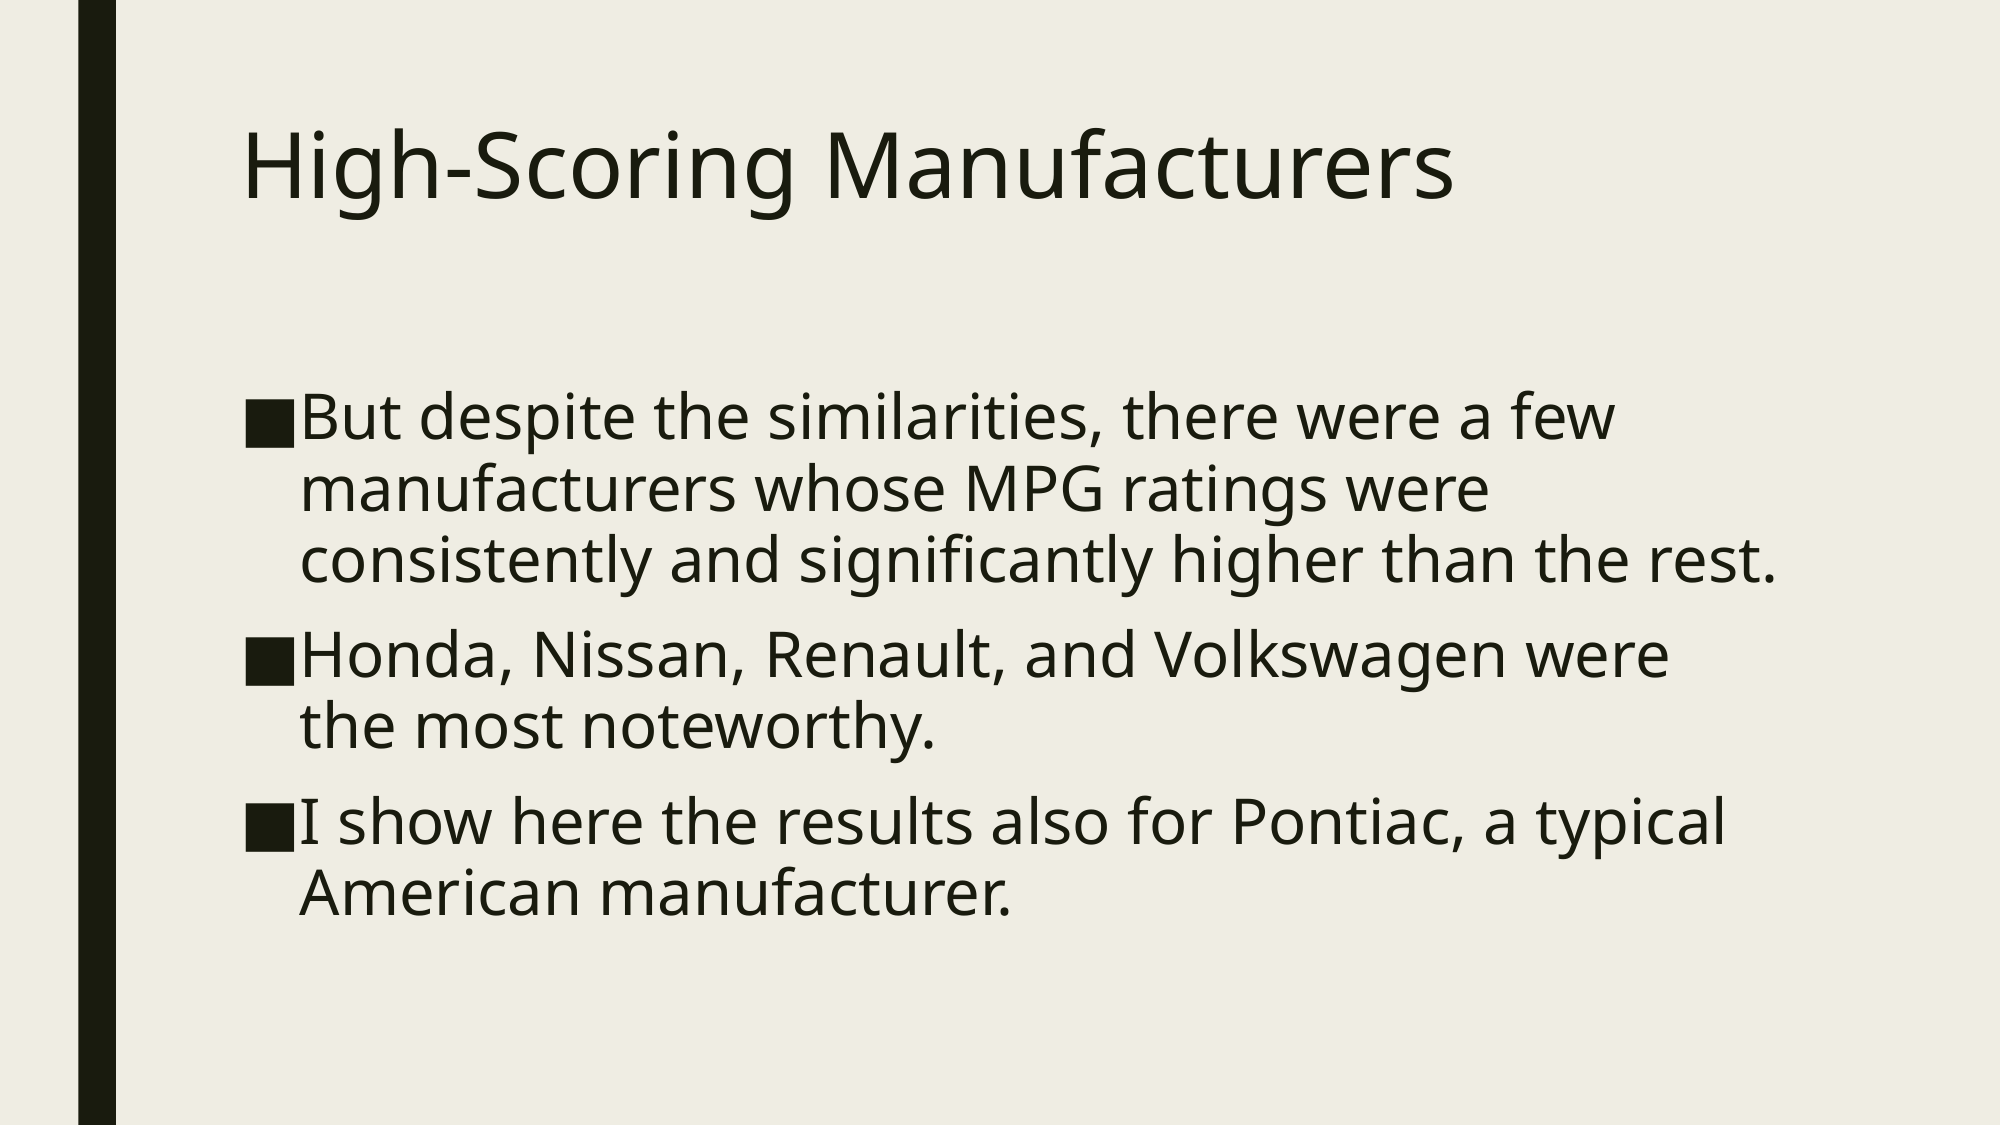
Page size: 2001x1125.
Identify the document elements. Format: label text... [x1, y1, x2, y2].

title High-Scoring Manufacturers [225, 112, 1800, 357]
list But despite the similarities, there were a few manufacturers whose MPG ratings were consistently and significantly higher than the rest. Honda, Nissan, Renault, and Volkswagen were the most noteworthy. I show here the results also for Pontiac, a typical American manufacturer. [225, 375, 1800, 963]
